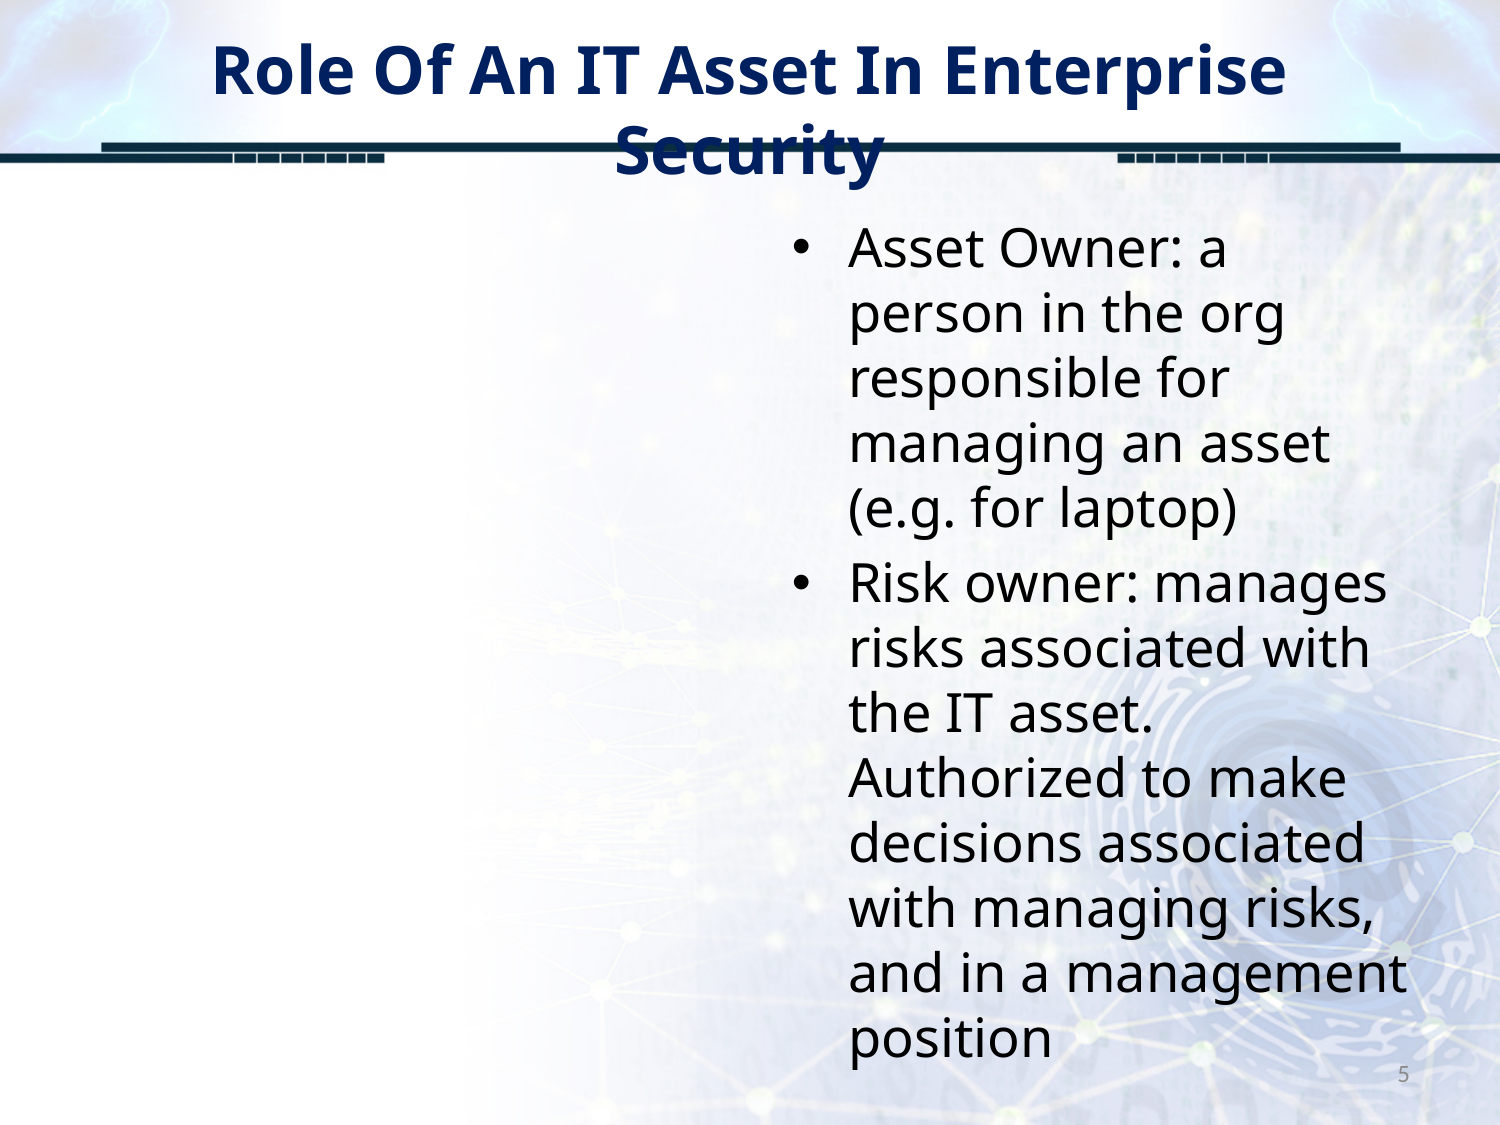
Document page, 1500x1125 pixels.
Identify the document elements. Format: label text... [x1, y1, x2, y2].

list Asset Owner: a person in the org responsible for managing an asset (e.g. for laptop) Risk owner: manages risks associated with the IT asset. Authorized to make decisions associated with managing risks, and in a management position [776, 205, 1432, 1023]
title Role Of An IT Asset In Enterprise Security [75, 34, 1425, 182]
slide_number 5 [1074, 1042, 1425, 1103]
picture [0, 0, 1500, 1125]
